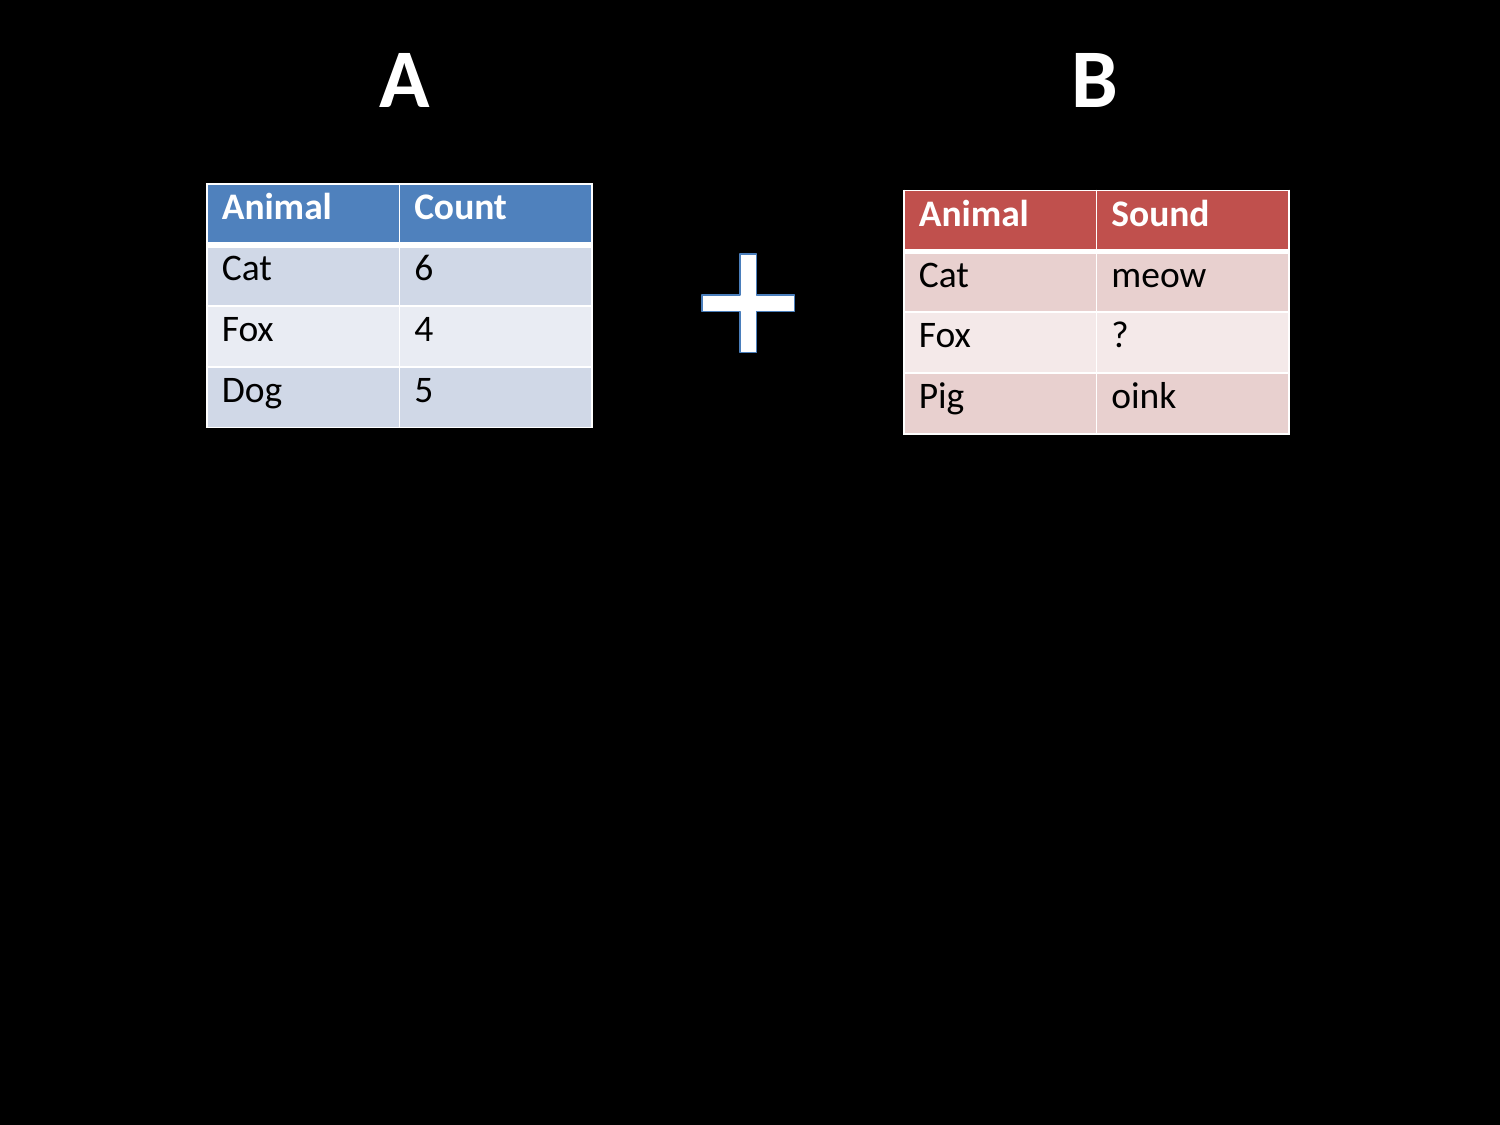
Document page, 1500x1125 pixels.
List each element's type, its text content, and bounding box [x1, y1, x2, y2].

table_cell Cat [905, 254, 1096, 311]
table_cell Cat [208, 248, 399, 305]
table_cell 5 [400, 368, 591, 427]
table_cell Fox [208, 307, 399, 366]
table_header Animal [208, 185, 399, 242]
table_cell meow [1097, 254, 1288, 311]
table_cell ? [1097, 313, 1288, 372]
table_header Count [400, 185, 591, 242]
table_header Animal [905, 191, 1096, 249]
table_cell Dog [208, 368, 399, 427]
table_header A [60, 37, 750, 135]
table_header Sound [1097, 191, 1288, 249]
table_cell Pig [905, 374, 1096, 433]
text_box [701, 253, 795, 353]
table_cell oink [1097, 374, 1288, 433]
table_cell 4 [400, 307, 591, 366]
table_header B [750, 37, 1440, 135]
table_cell 6 [400, 248, 591, 305]
table_cell Fox [905, 313, 1096, 372]
